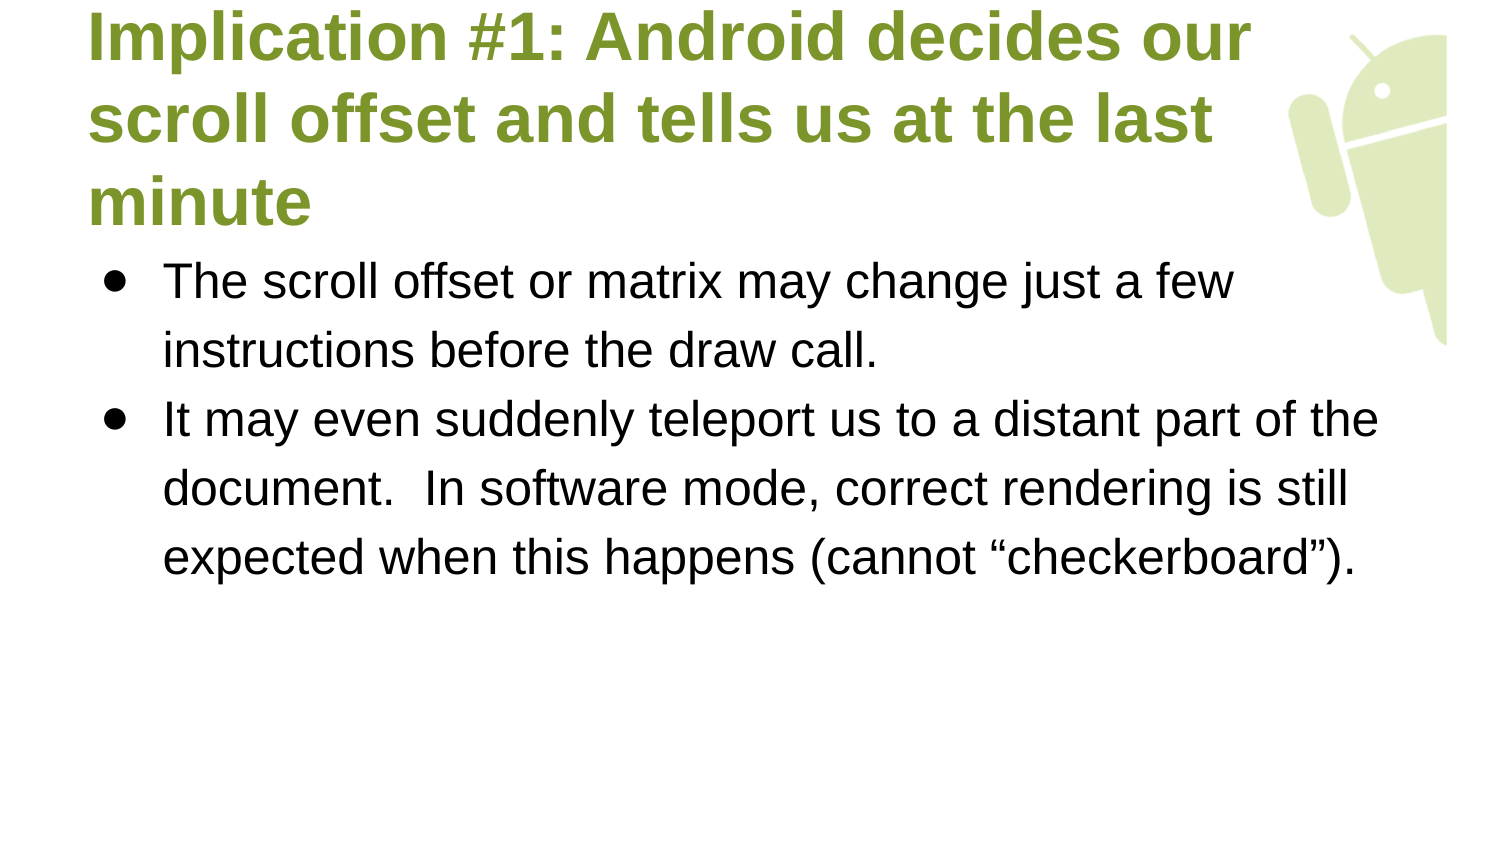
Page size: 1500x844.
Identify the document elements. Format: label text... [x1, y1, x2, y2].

title Implication #1: Android decides our scroll offset and tells us at the last minute [75, 78, 1425, 152]
list The scroll offset or matrix may change just a few instructions before the draw call. It may even suddenly teleport us to a distant part of the document. In software mode, correct rendering is still expected when this happens (cannot “checkerboard”). [75, 227, 1425, 815]
picture [1286, 33, 1447, 347]
